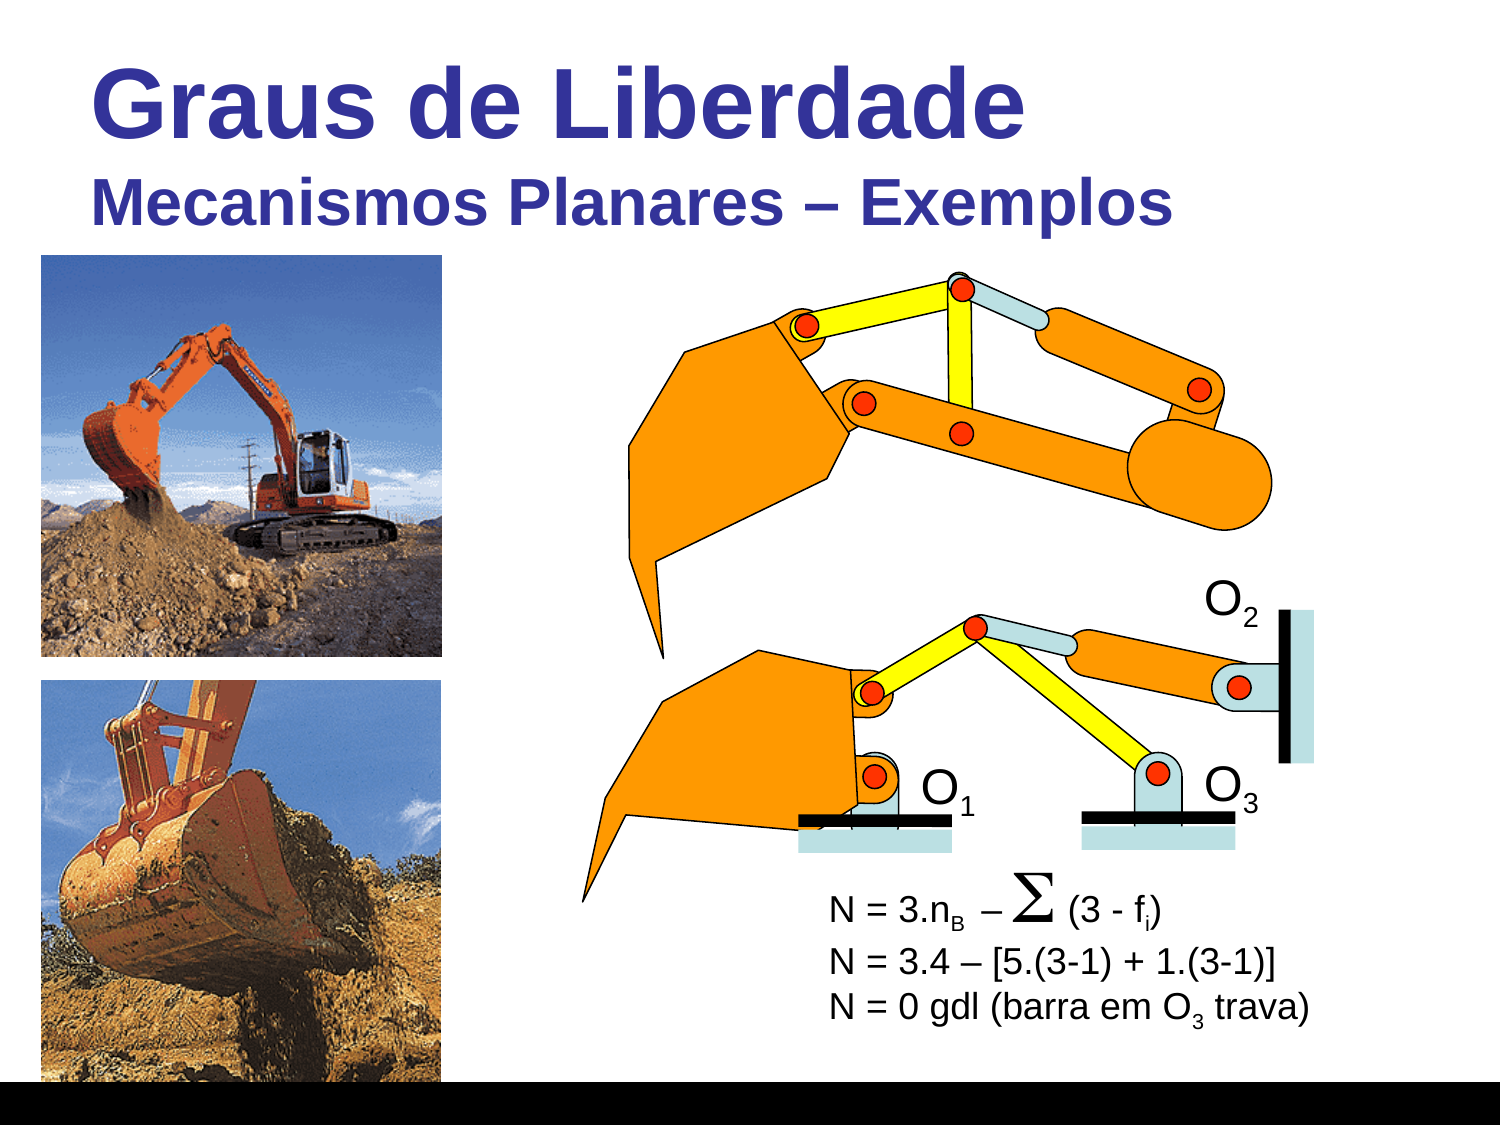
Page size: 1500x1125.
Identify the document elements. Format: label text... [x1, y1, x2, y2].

picture [41, 255, 442, 657]
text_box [609, 557, 1315, 936]
title Graus de Liberdade Mecanismos Planares – Exemplos [75, 45, 1425, 233]
picture [41, 680, 441, 1082]
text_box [764, 123, 1093, 557]
text_box N = 3.nB – S (3 - fi) N = 3.4 – [5.(3-1) + 1.(3-1)] N = 0 gdl (barra em O3 trava) [813, 839, 1326, 1041]
